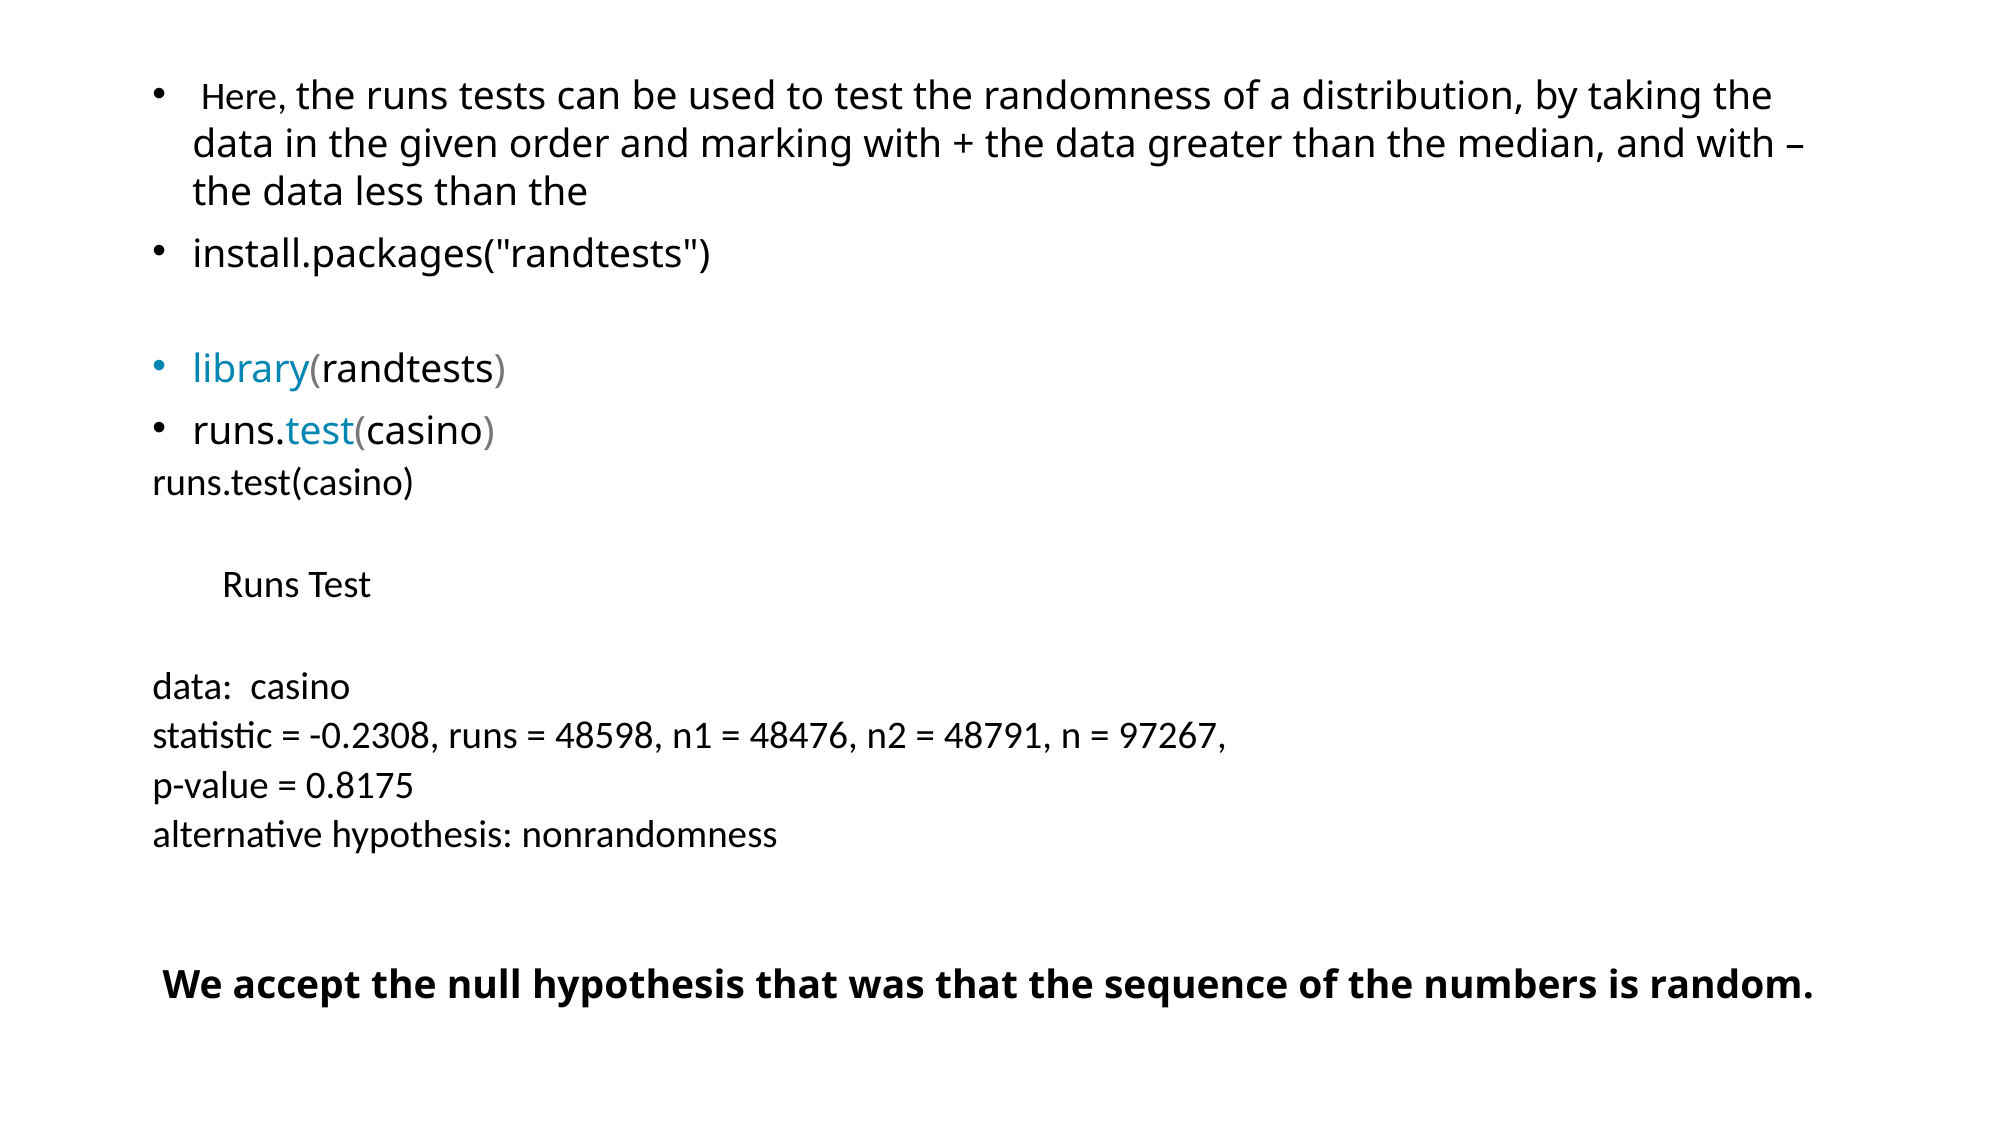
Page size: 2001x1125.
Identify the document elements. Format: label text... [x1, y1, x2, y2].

list Here, the runs tests can be used to test the randomness of a distribution, by taking the data in the given order and marking with + the data greater than the median, and with – the data less than the install.packages("randtests") library(randtests) runs.test(casino) runs.test(casino) Runs Test data: casino statistic = -0.2308, runs = 48598, n1 = 48476, n2 = 48791, n = 97267, p-value = 0.8175 alternative hypothesis: nonrandomness We accept the null hypothesis that was that the sequence of the numbers is random. [137, 64, 1863, 1031]
